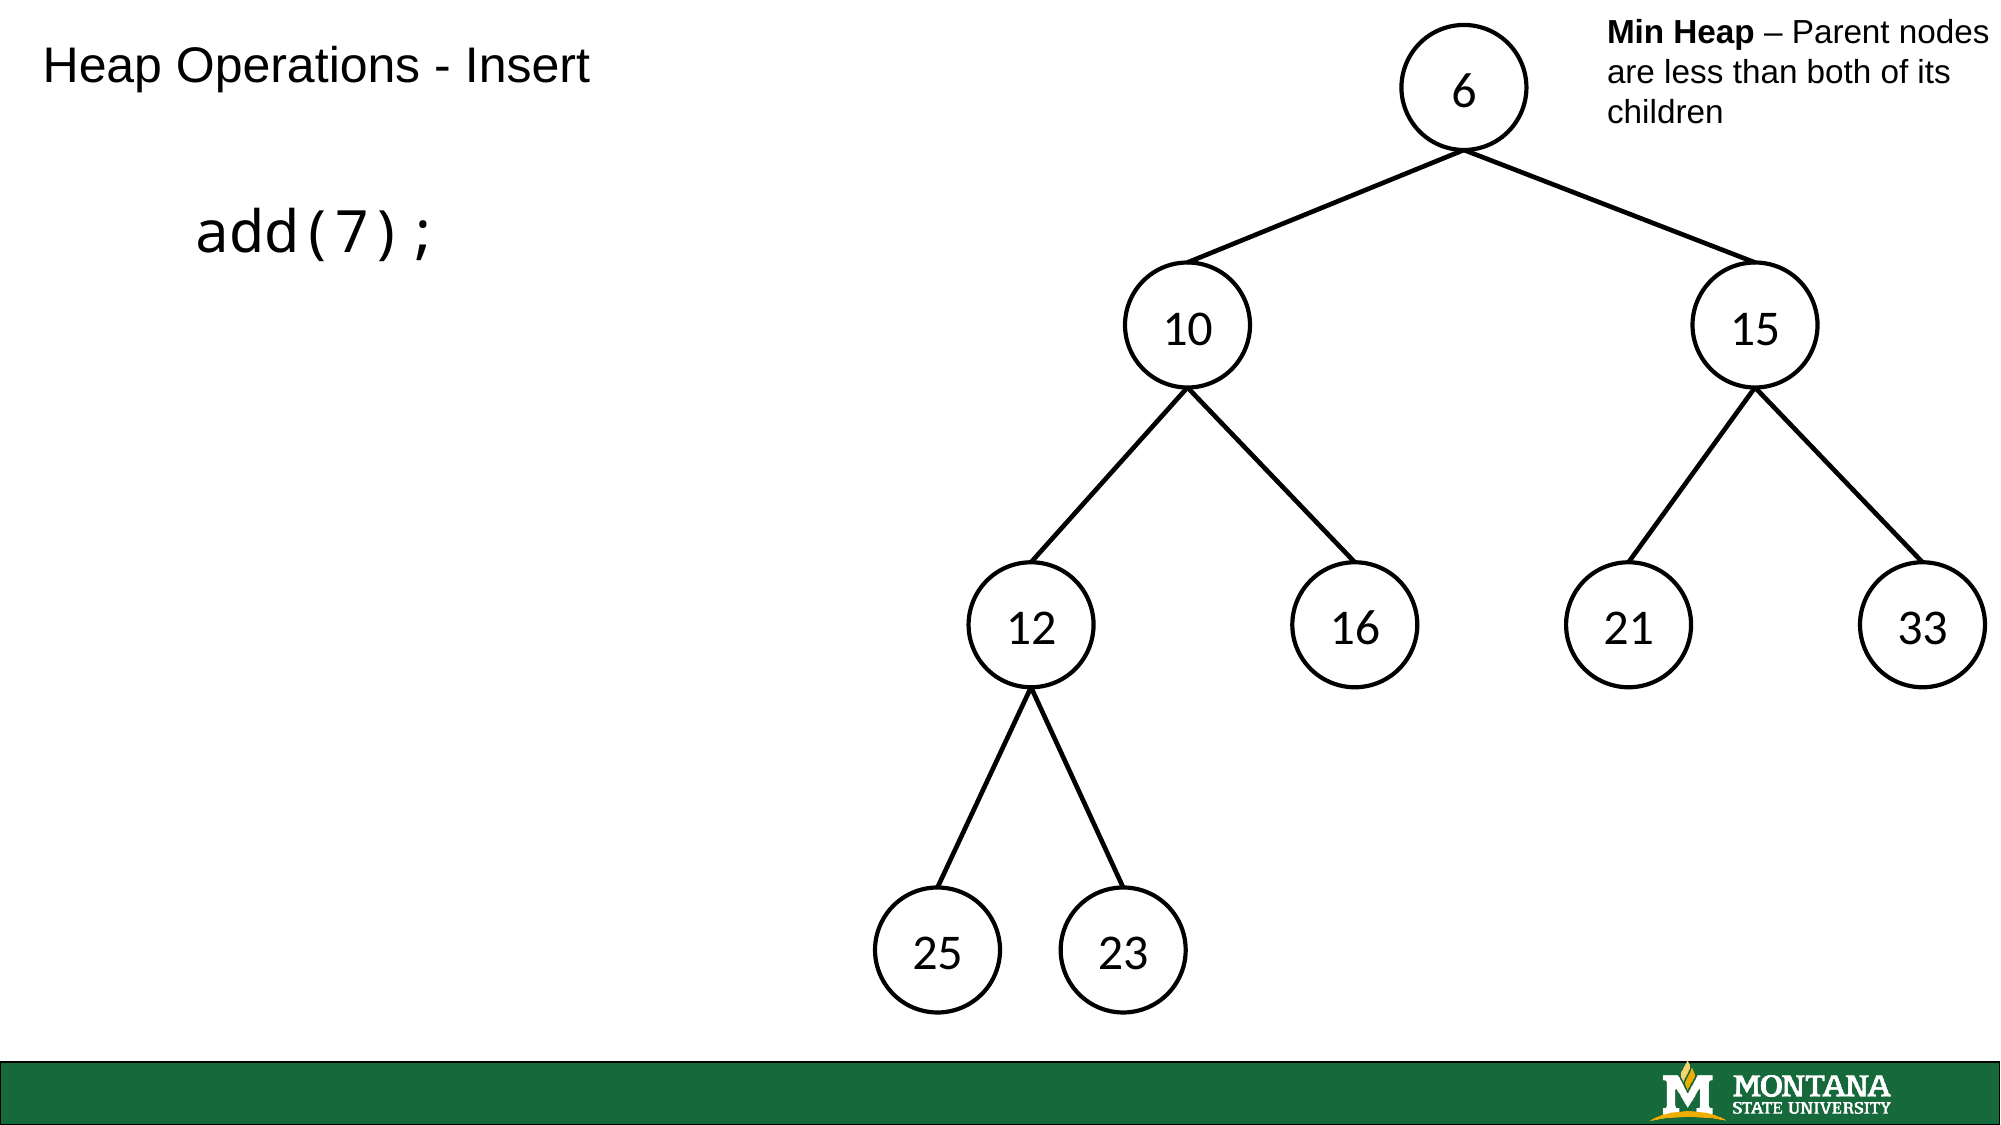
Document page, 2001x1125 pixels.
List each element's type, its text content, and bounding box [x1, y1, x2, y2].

text_box Min Heap – Parent nodes are less than both of its children [1592, 2, 2000, 138]
text_box 16 [1290, 560, 1420, 690]
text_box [0, 1060, 1647, 1125]
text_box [1892, 1060, 2000, 1125]
text_box add(7); [179, 187, 454, 272]
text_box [1463, 149, 1756, 263]
text_box 15 [1690, 260, 1820, 385]
text_box 12 [966, 560, 1096, 685]
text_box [1187, 387, 1355, 563]
picture [1649, 1060, 1892, 1122]
text_box Heap Operations - Insert [27, 24, 606, 100]
text_box 6 [1399, 22, 1529, 148]
text_box 23 [1058, 885, 1188, 1015]
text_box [1754, 387, 1923, 563]
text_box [1628, 387, 1752, 563]
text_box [1030, 686, 1124, 888]
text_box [1187, 149, 1462, 263]
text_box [1030, 387, 1185, 563]
text_box 21 [1563, 560, 1694, 690]
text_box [937, 686, 1029, 888]
text_box 25 [872, 885, 1003, 1015]
text_box 33 [1857, 560, 1988, 690]
text_box 10 [1122, 260, 1253, 385]
